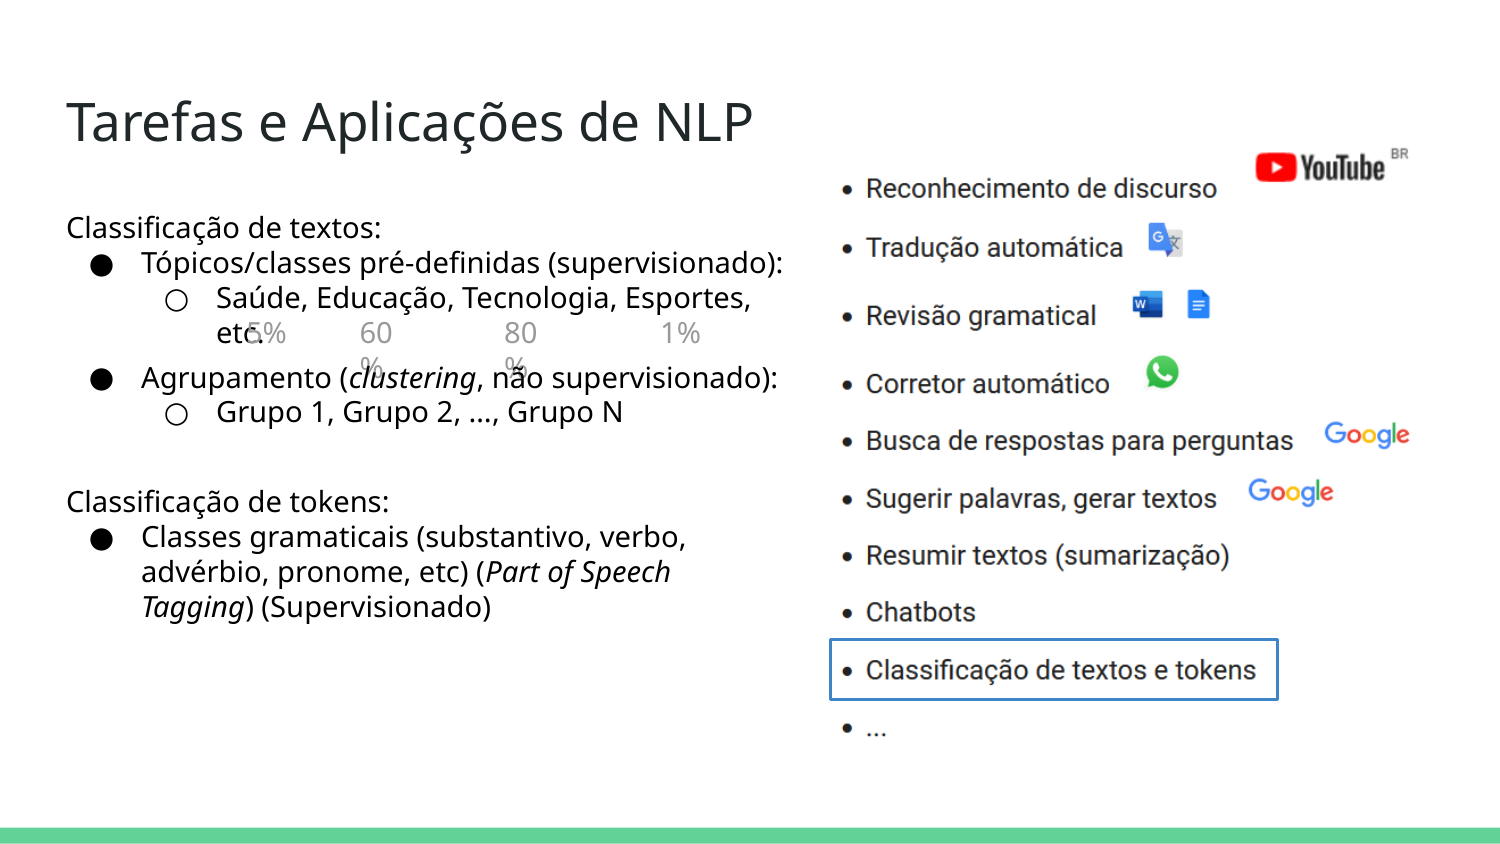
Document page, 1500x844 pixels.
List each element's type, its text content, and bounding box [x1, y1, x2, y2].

text_box 60% [344, 299, 431, 343]
text_box Classificação de tokens: Classes gramaticais (substantivo, verbo, advérbio, pronome, etc) (Part of Speech Tagging) (Supervisionado) [51, 468, 806, 639]
text_box 1% [645, 299, 732, 343]
text_box 80% [489, 299, 576, 343]
text_box Agrupamento (clustering, não supervisionado): Grupo 1, Grupo 2, …, Grupo N [51, 343, 806, 444]
picture [817, 131, 1442, 760]
text_box Classificação de textos: Tópicos/classes pré-definidas (supervisionado): Saúde, Educação, Tecnologia, Esportes, etc. [51, 194, 806, 343]
text_box 5% [230, 299, 318, 343]
title Tarefas e Aplicações de NLP [51, 72, 1449, 167]
